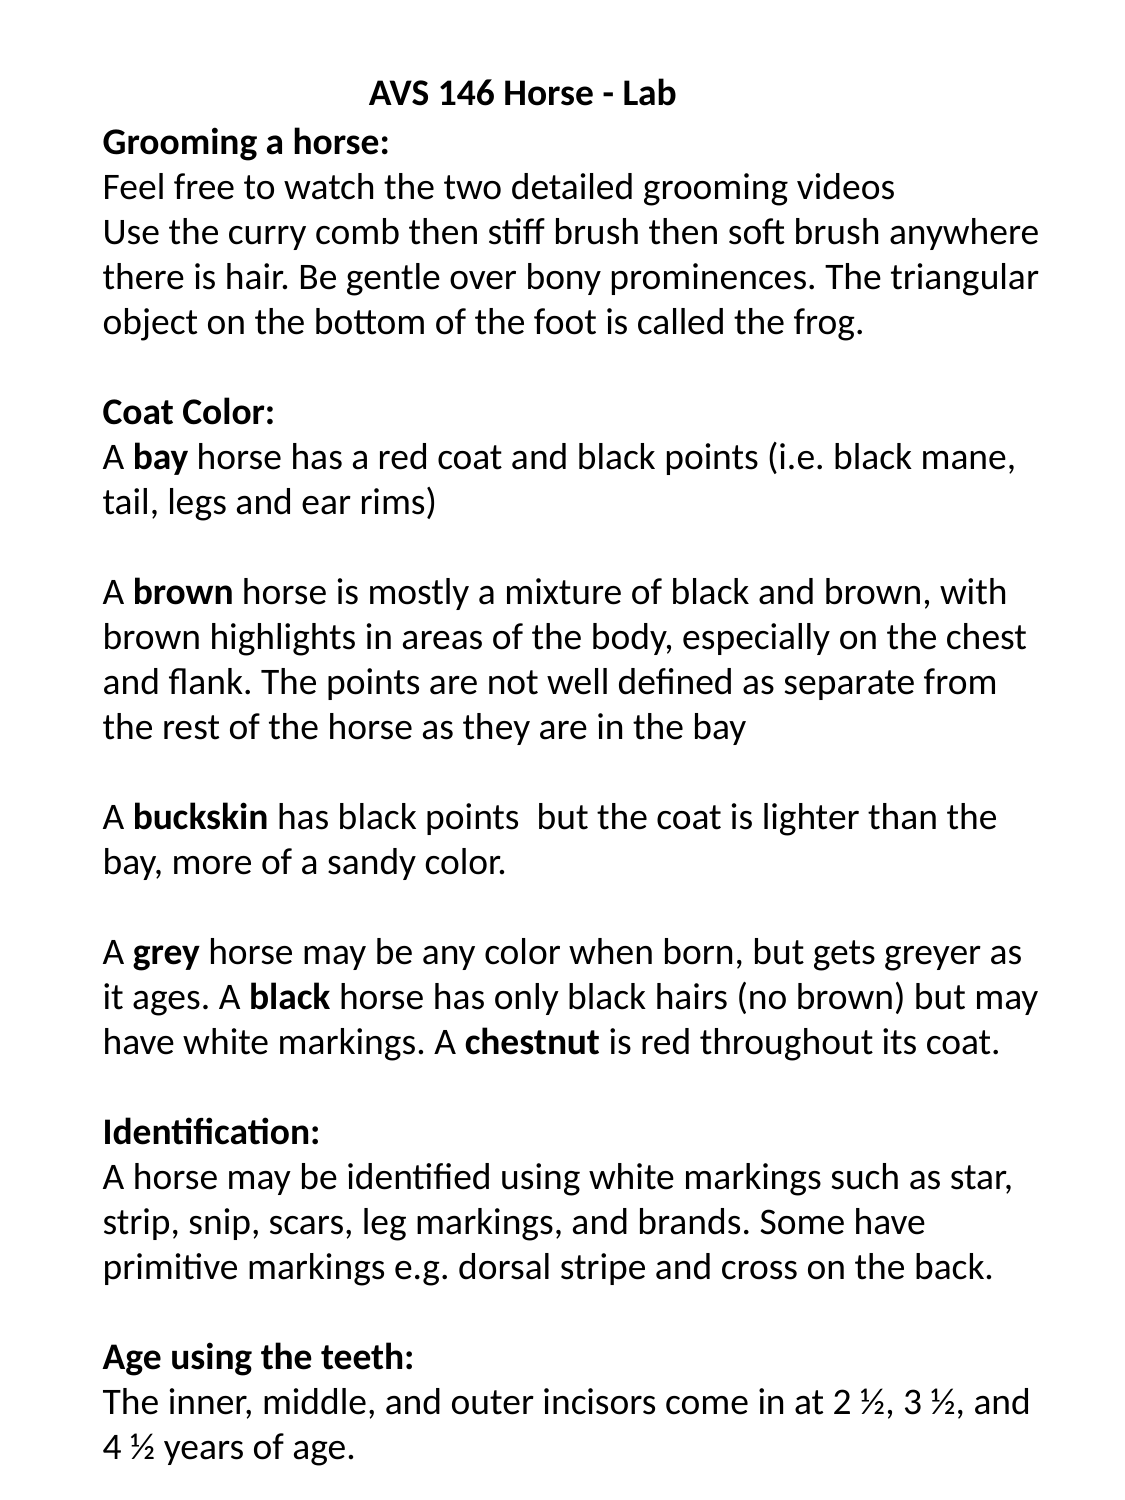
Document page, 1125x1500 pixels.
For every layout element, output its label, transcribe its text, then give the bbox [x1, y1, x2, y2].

text_box AVS 146 Horse - Lab [354, 61, 692, 109]
text_box Grooming a horse: Feel free to watch the two detailed grooming videos Use the curry comb then stiff brush then soft brush anywhere there is hair. Be gentle over bony prominences. The triangular object on the bottom of the foot is called the frog. Coat Color: A bay horse has a red coat and black points (i.e. black mane, tail, legs and ear rims) A brown horse is mostly a mixture of black and brown, with brown highlights in areas of the body, especially on the chest and flank. The points are not well defined as separate from the rest of the horse as they are in the bay A buckskin has black points but the coat is lighter than the bay, more of a sandy color. A grey horse may be any color when born, but gets greyer as it ages. A black horse has only black hairs (no brown) but may have white markings. A chestnut is red throughout its coat. Identification: A horse may be identified using white markings such as star, strip, snip, scars, leg markings, and brands. Some have primitive markings e.g. dorsal stripe and cross on the back. Age using the teeth: The inner, middle, and outer incisors come in at 2 ½, 3 ½, and 4 ½ years of age. [87, 109, 1068, 1474]
